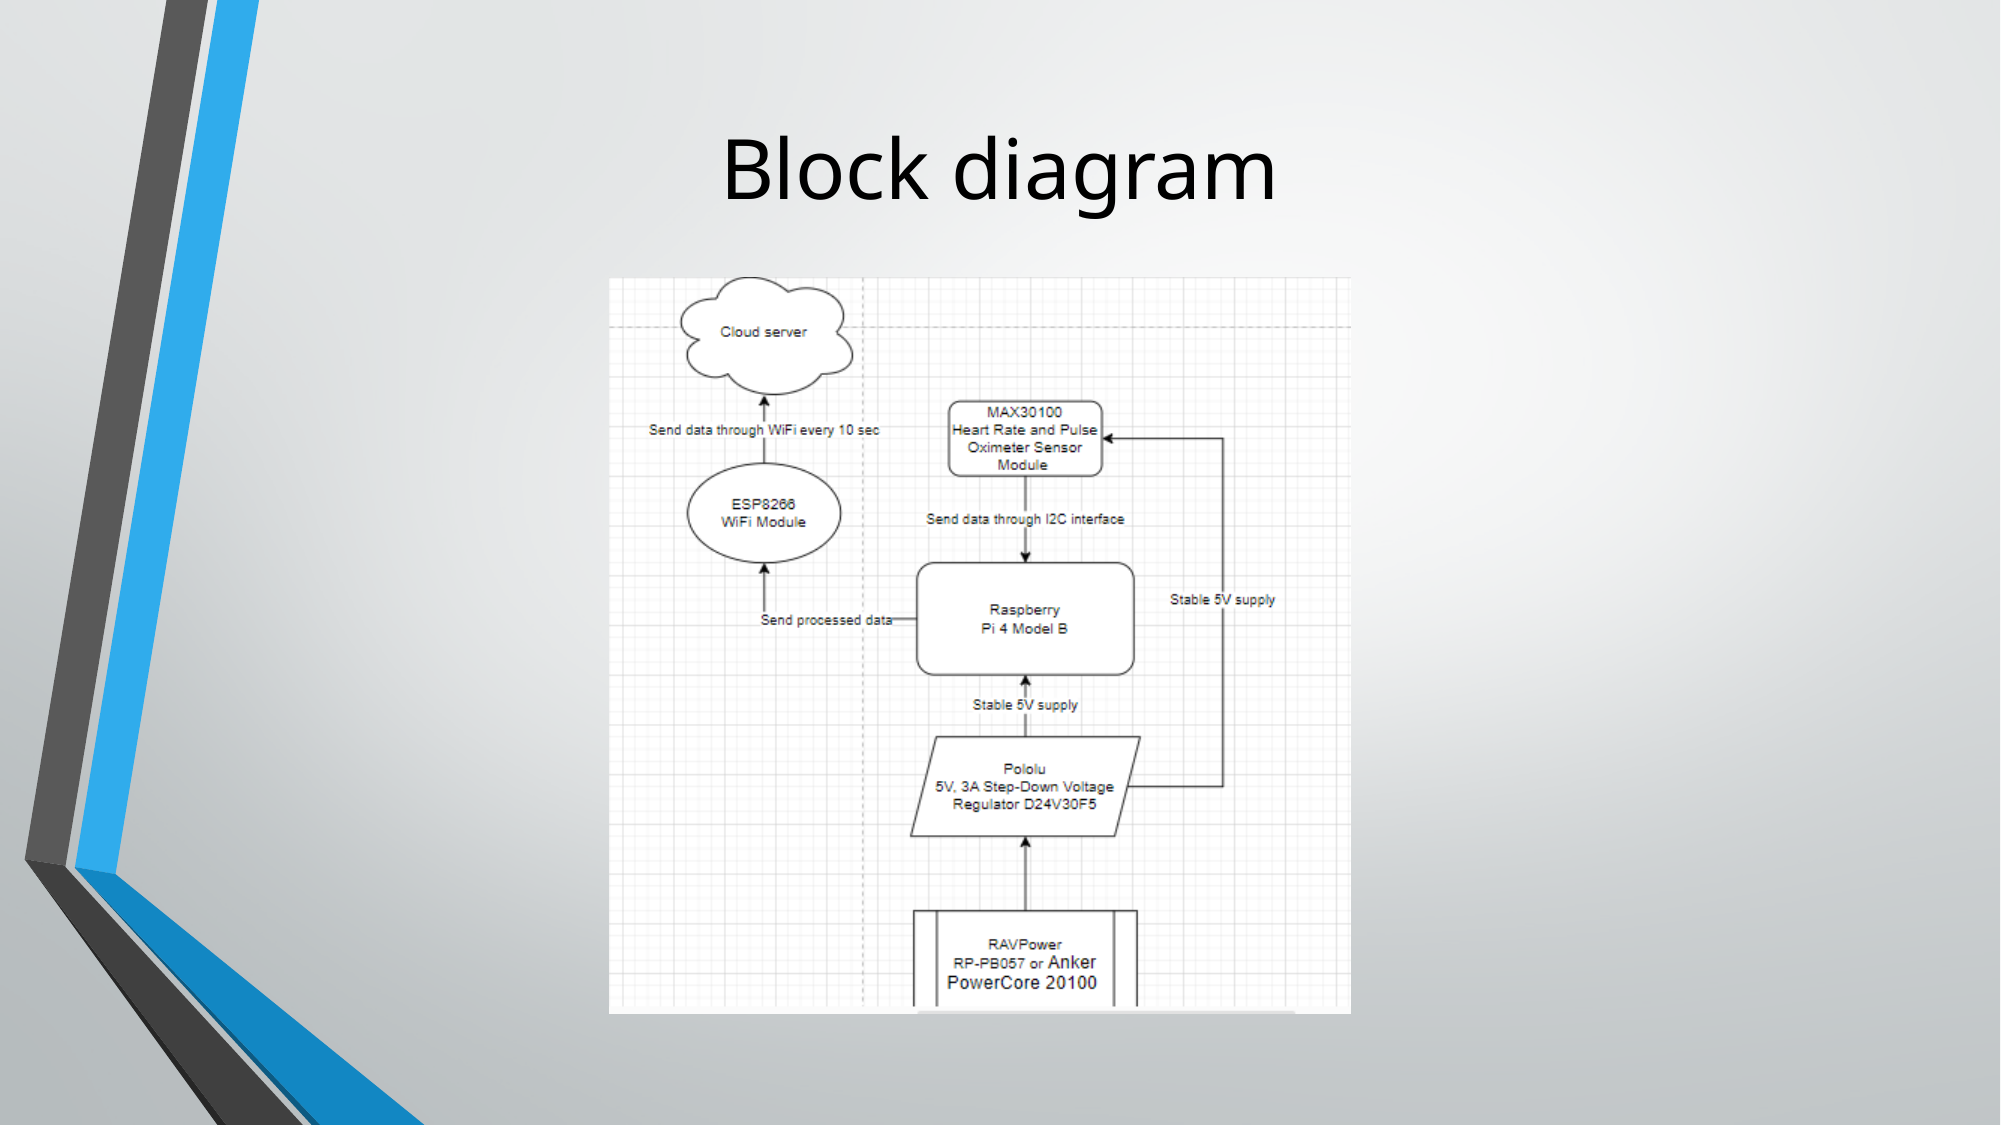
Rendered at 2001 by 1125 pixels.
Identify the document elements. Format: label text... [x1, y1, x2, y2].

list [608, 276, 1351, 1014]
title Block diagram [137, 57, 1863, 276]
